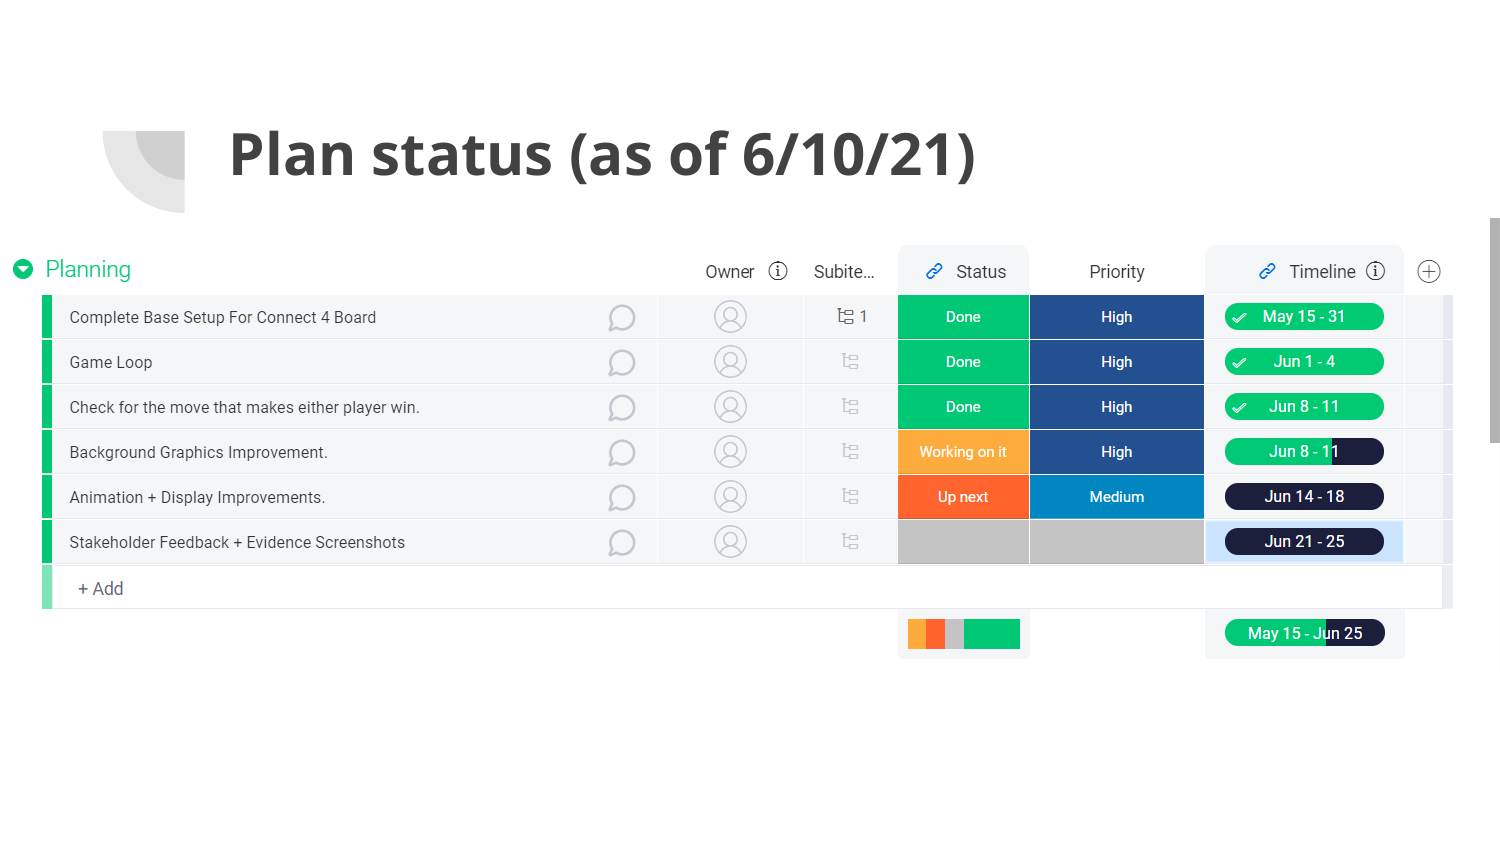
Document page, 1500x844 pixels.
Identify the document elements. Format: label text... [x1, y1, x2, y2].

picture [0, 218, 1500, 671]
title Plan status (as of 6/10/21) [213, 98, 1368, 217]
